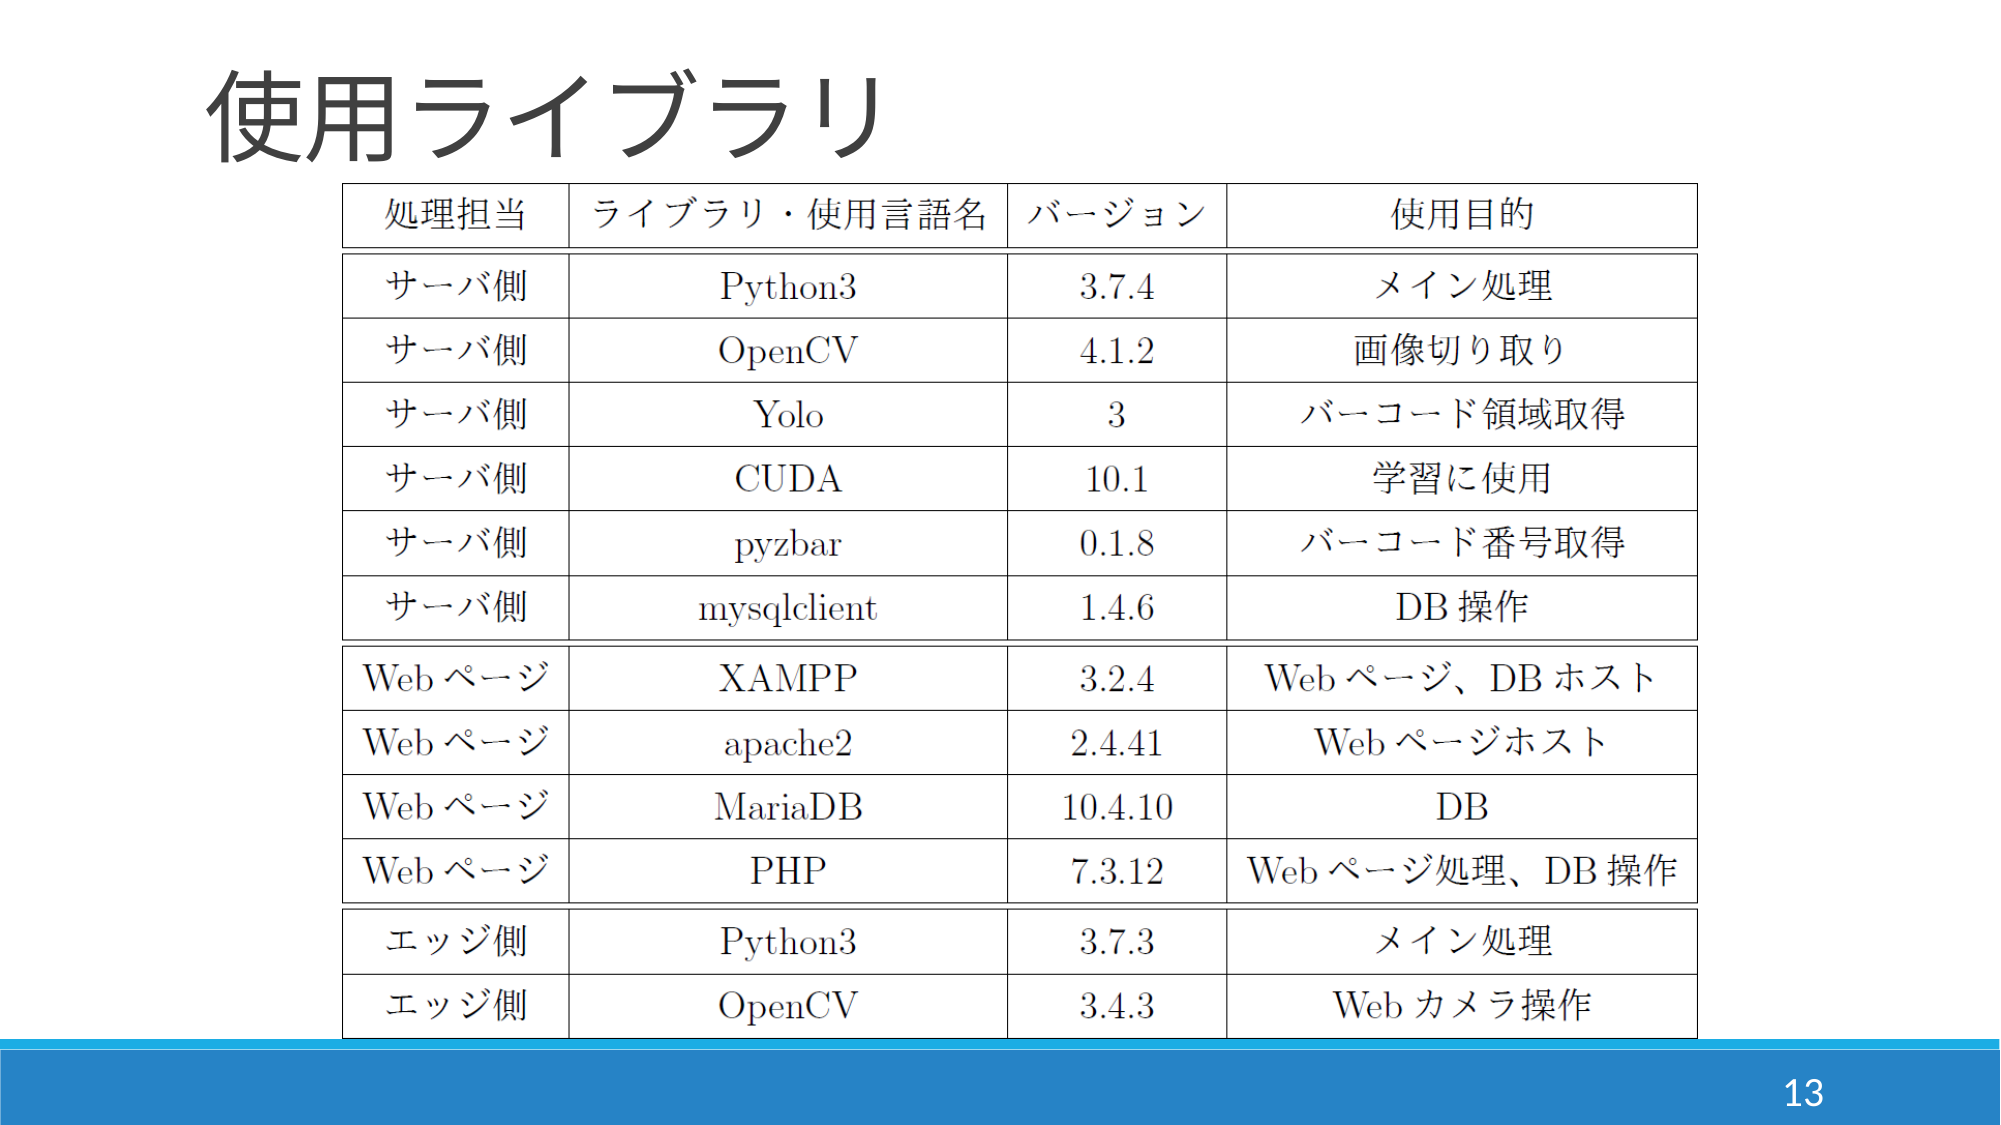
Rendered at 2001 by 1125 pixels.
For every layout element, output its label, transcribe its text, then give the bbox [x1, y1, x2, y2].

title 使用ライブラリ [189, 31, 1735, 183]
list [341, 182, 1698, 1040]
slide_number 12 [1624, 1059, 1840, 1120]
